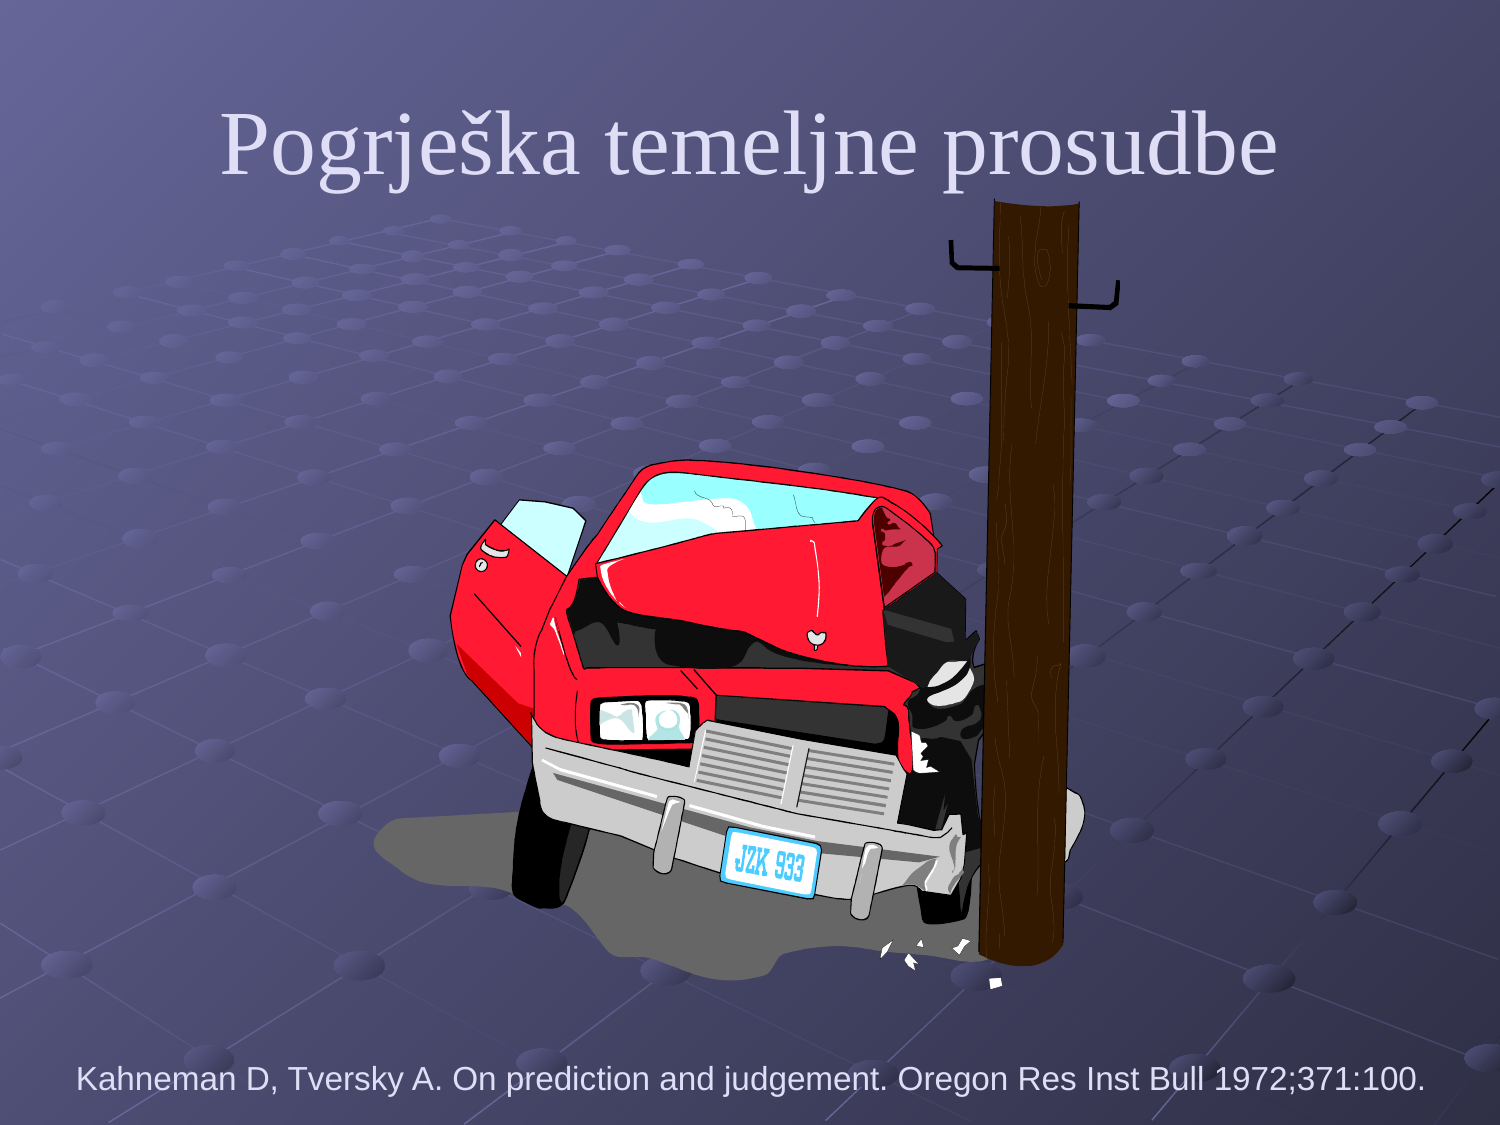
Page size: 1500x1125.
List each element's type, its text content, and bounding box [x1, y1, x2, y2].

picture [371, 196, 1121, 992]
text_box Kahneman D, Tversky A. On prediction and judgement. Oregon Res Inst Bull 1972;371:100. [60, 1049, 1444, 1105]
text_box Pogrješka temeljne prosudbe [112, 37, 1388, 238]
